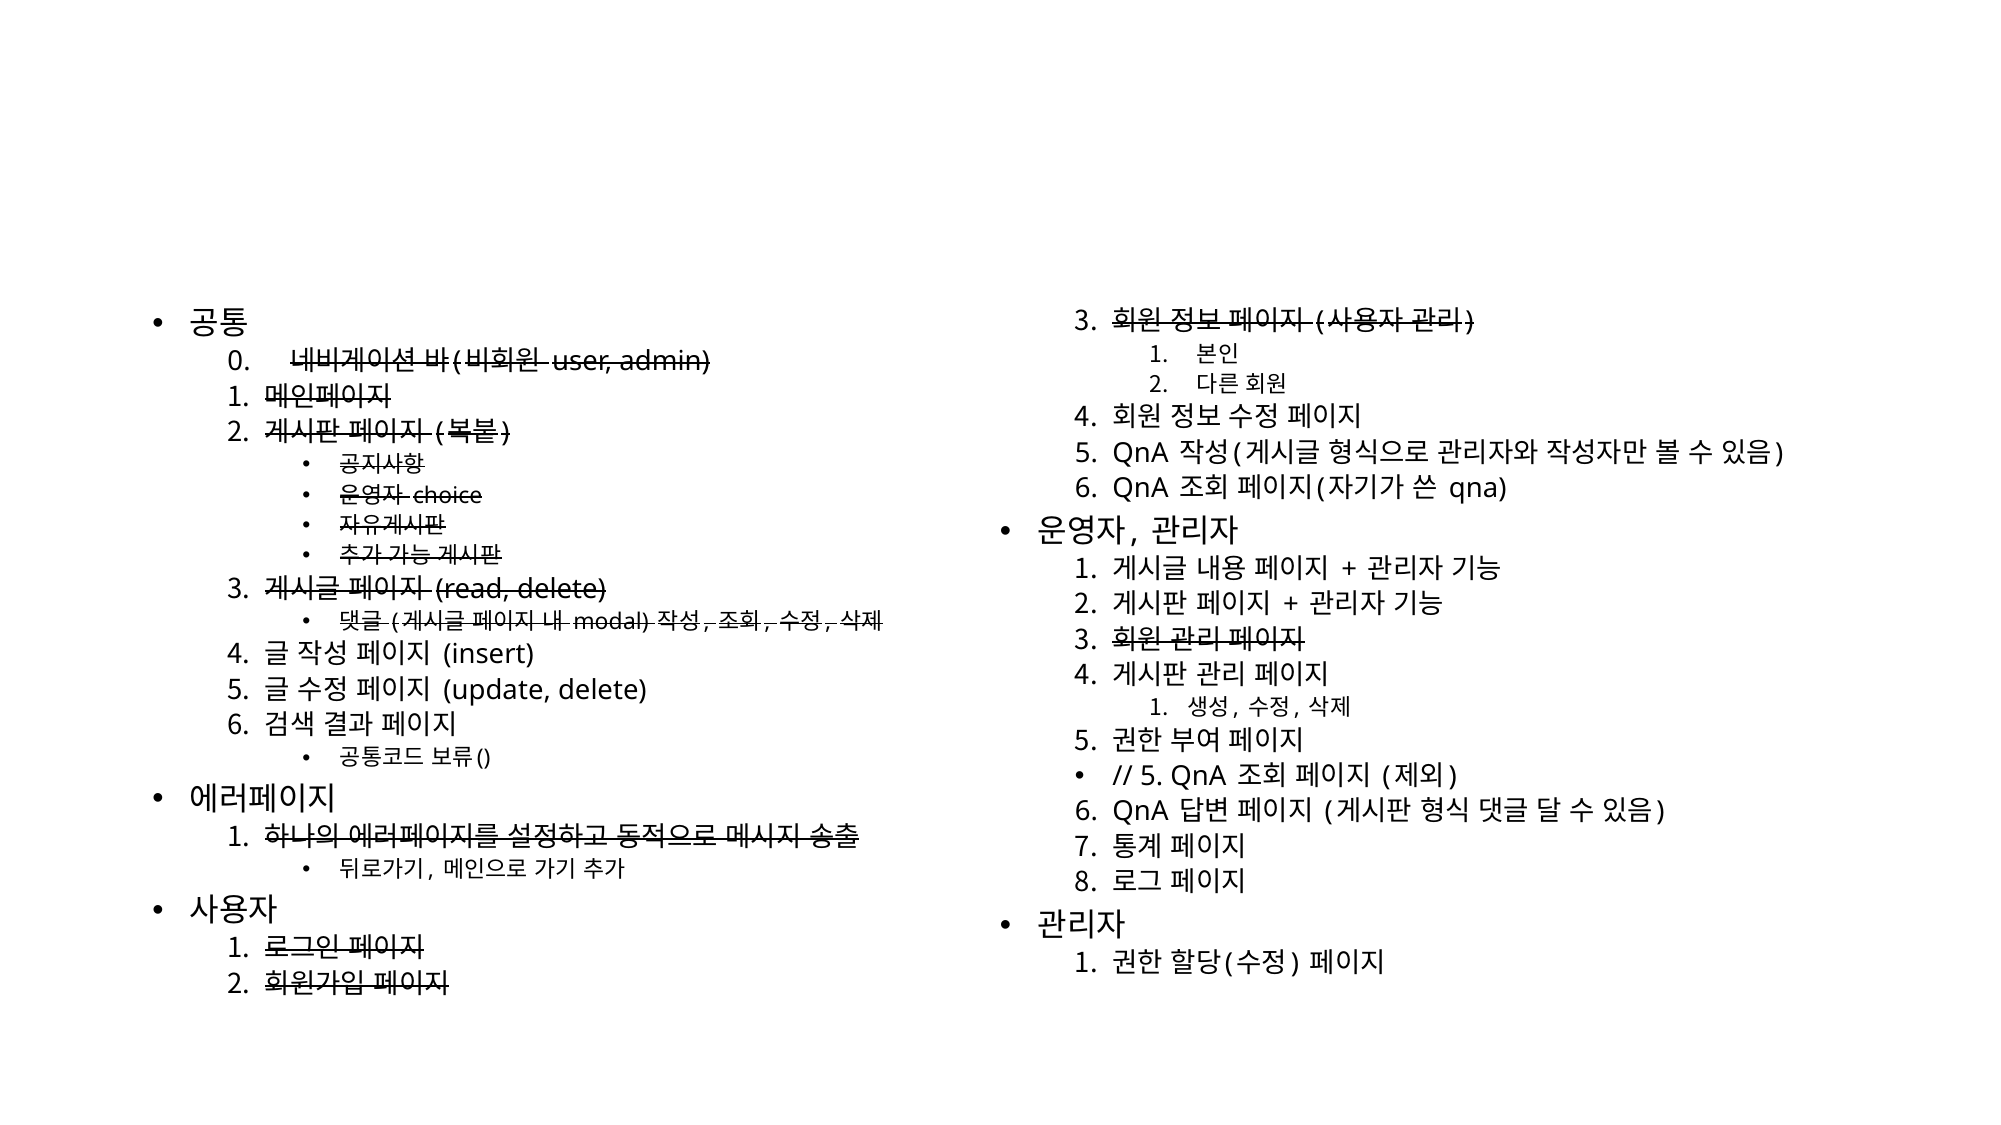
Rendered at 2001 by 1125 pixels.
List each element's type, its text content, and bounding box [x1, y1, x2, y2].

list 공통 0. 네비게이션 바(비회원 user, admin) 메인페이지 게시판 페이지 (복붙) 공지사항 운영자 choice 자유게시판 추가 가능 게시판 게시글 페이지 (read, delete) 댓글 (게시글 페이지 내 modal) 작성, 조회, 수정, 삭제 글 작성 페이지 (insert) 글 수정 페이지 (update, delete) 검색 결과 페이지 공통코드 보류() 에러페이지 하나의 에러페이지를 설정하고 동적으로 메시지 송출 뒤로가기, 메인으로 가기 추가 사용자 로그인 페이지 회원가입 페이지 회원 정보 페이지 (사용자 관리) 본인 다른 회원 회원 정보 수정 페이지 QnA 작성(게시글 형식으로 관리자와 작성자만 볼 수 있음) QnA 조회 페이지(자기가 쓴 qna) 운영자, 관리자 게시글 내용 페이지 + 관리자 기능 게시판 페이지 + 관리자 기능 회원 관리 페이지 게시판 관리 페이지 생성, 수정, 삭제 권한 부여 페이지 // 5. QnA 조회 페이지 (제외) QnA 답변 페이지 (게시판 형식 댓글 달 수 있음) 통계 페이지 로그 페이지 관리자 권한 할당(수정) 페이지 [137, 299, 1863, 1014]
